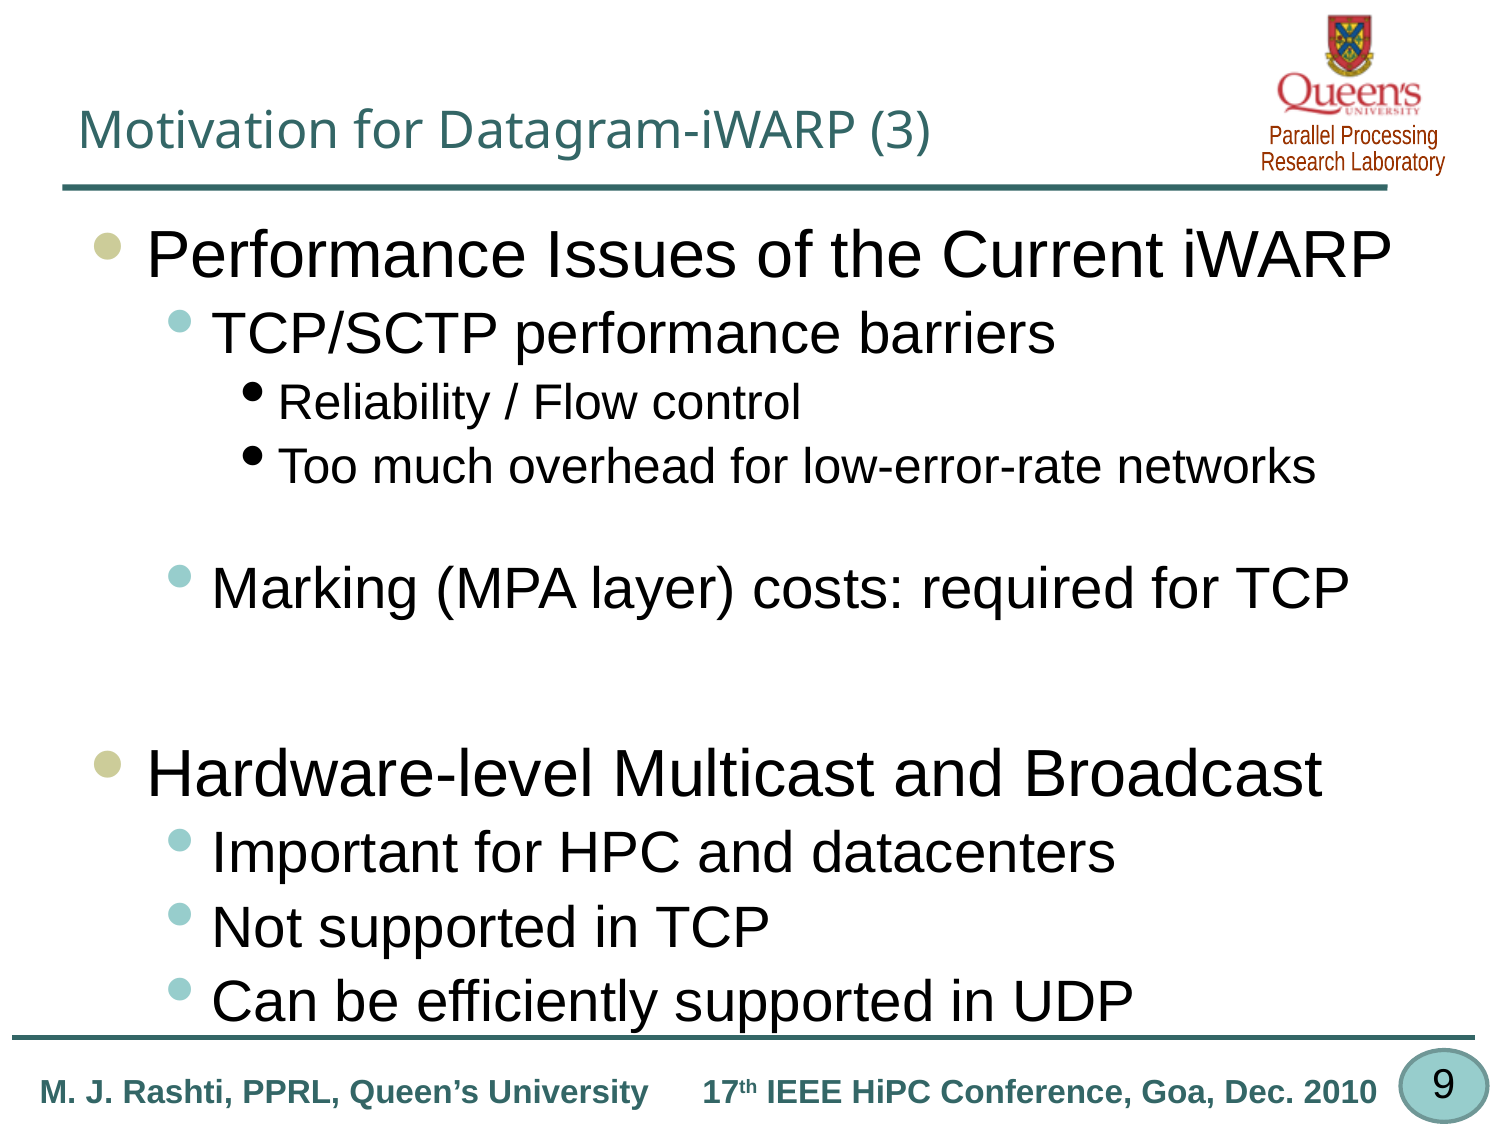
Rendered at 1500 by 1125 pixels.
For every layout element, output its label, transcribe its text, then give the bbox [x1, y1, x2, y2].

picture [1275, 12, 1424, 121]
list Performance Issues of the Current iWARP TCP/SCTP performance barriers Reliability / Flow control Too much overhead for low-error-rate networks Marking (MPA layer) costs: required for TCP Hardware-level Multicast and Broadcast Important for HPC and datacenters Not supported in TCP Can be efficiently supported in UDP [75, 212, 1425, 1050]
title Motivation for Datagram-iWARP (3) [62, 50, 1388, 205]
